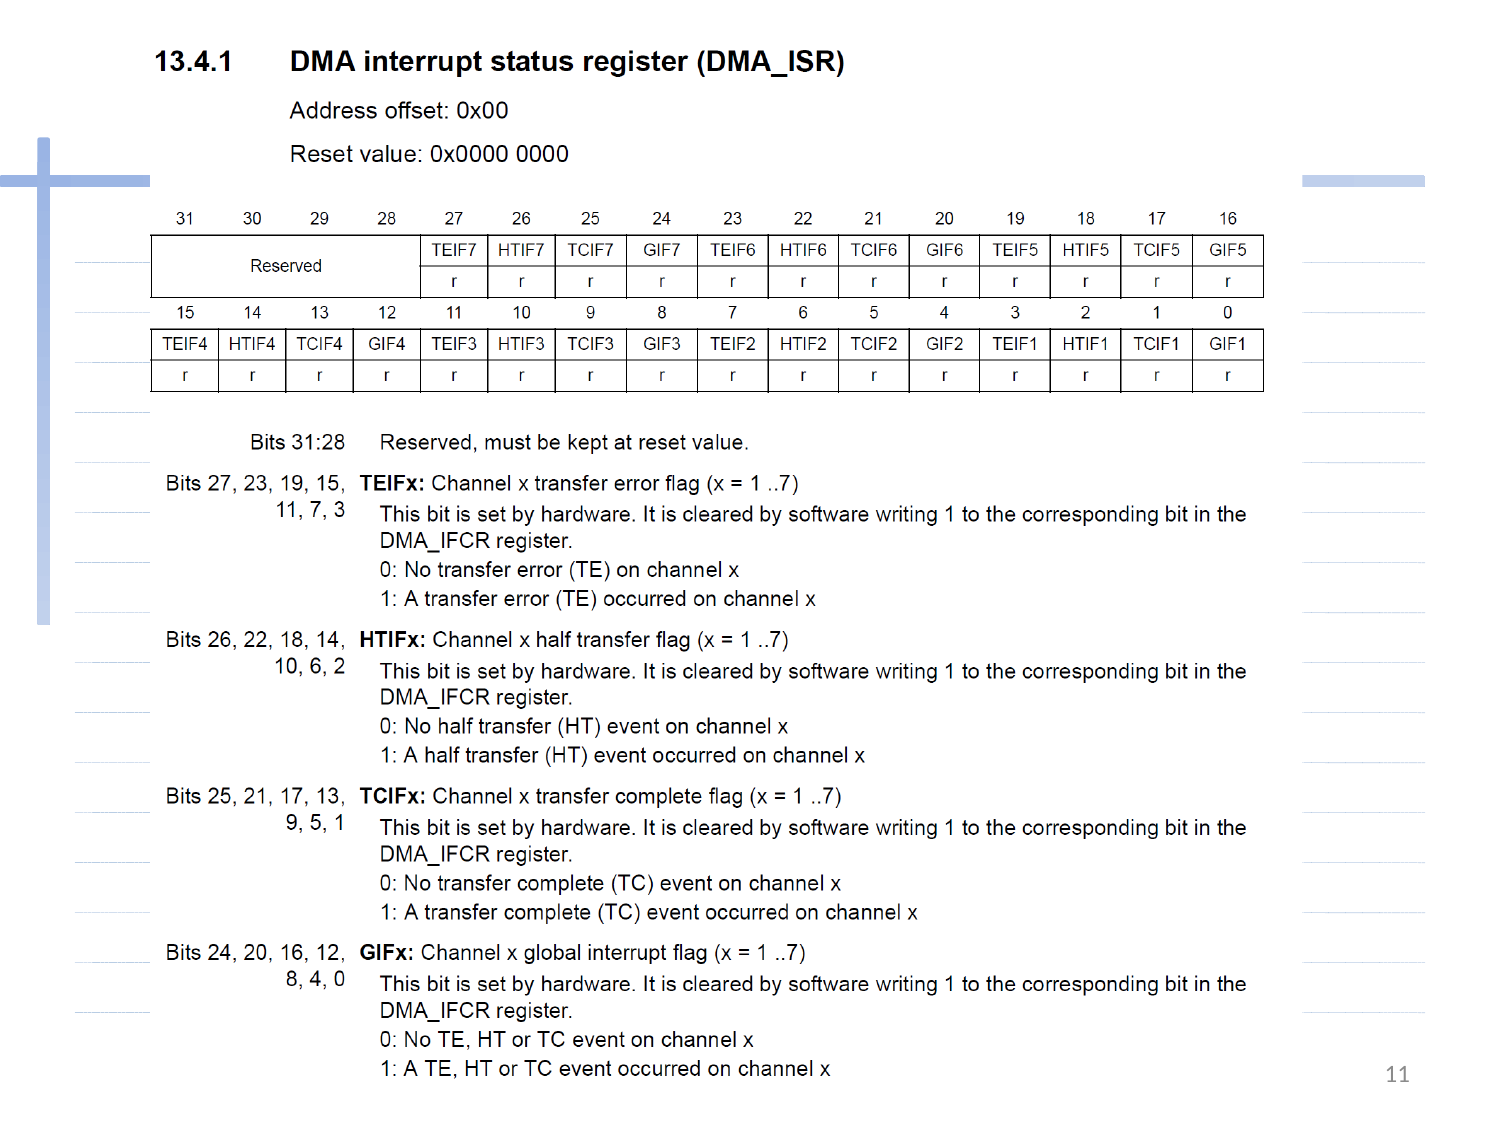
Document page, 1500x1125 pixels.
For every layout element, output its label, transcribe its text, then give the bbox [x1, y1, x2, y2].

slide_number 11 [1074, 1042, 1425, 1103]
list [149, 45, 1303, 1095]
